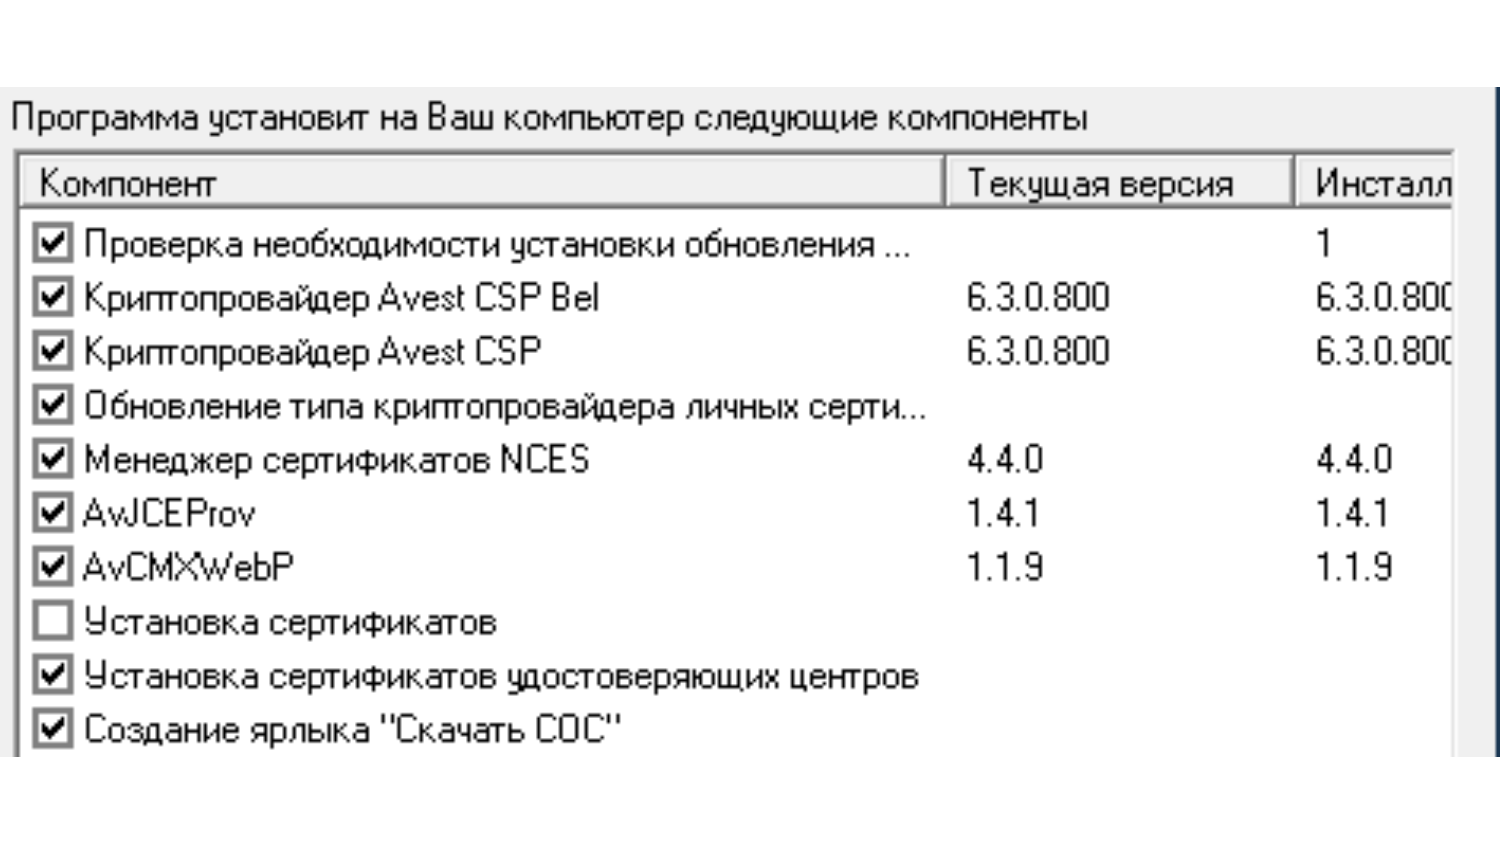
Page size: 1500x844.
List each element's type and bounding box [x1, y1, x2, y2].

picture [0, 87, 1500, 757]
